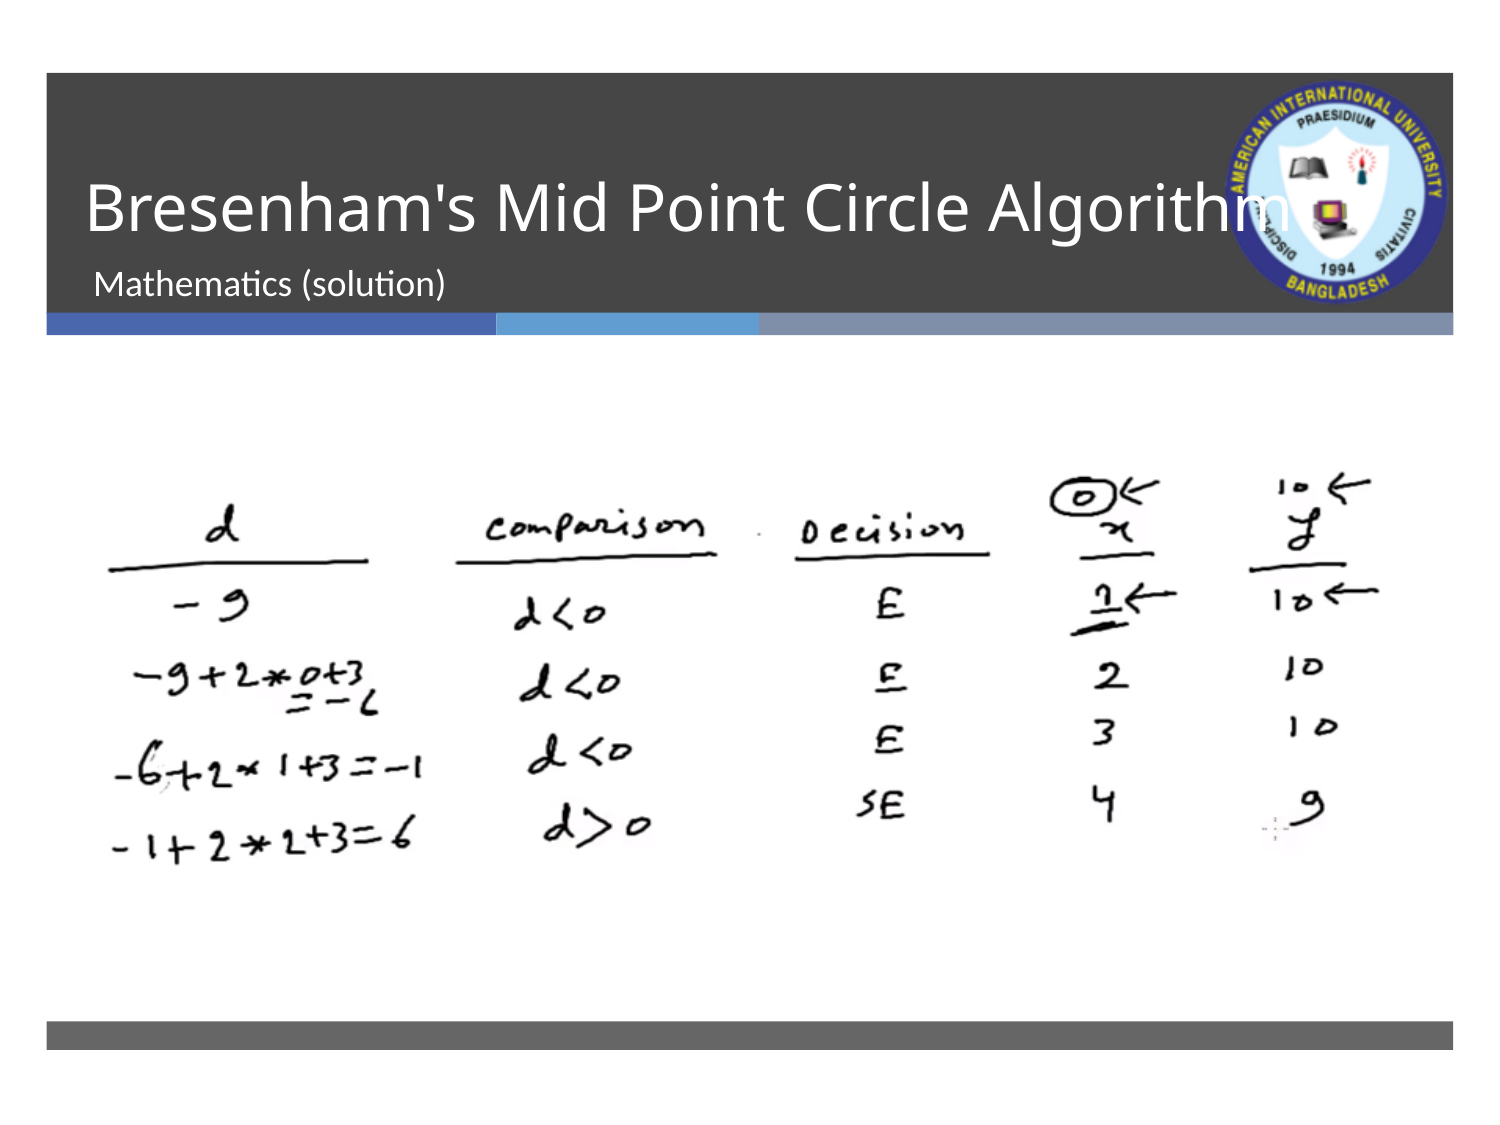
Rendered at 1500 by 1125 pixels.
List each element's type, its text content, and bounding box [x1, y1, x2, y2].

subtitle Mathematics (solution) [78, 251, 1351, 331]
picture [1351, 75, 1454, 310]
picture [92, 374, 1408, 1015]
title Bresenham's Mid Point Circle Algorithm [69, 73, 1351, 253]
